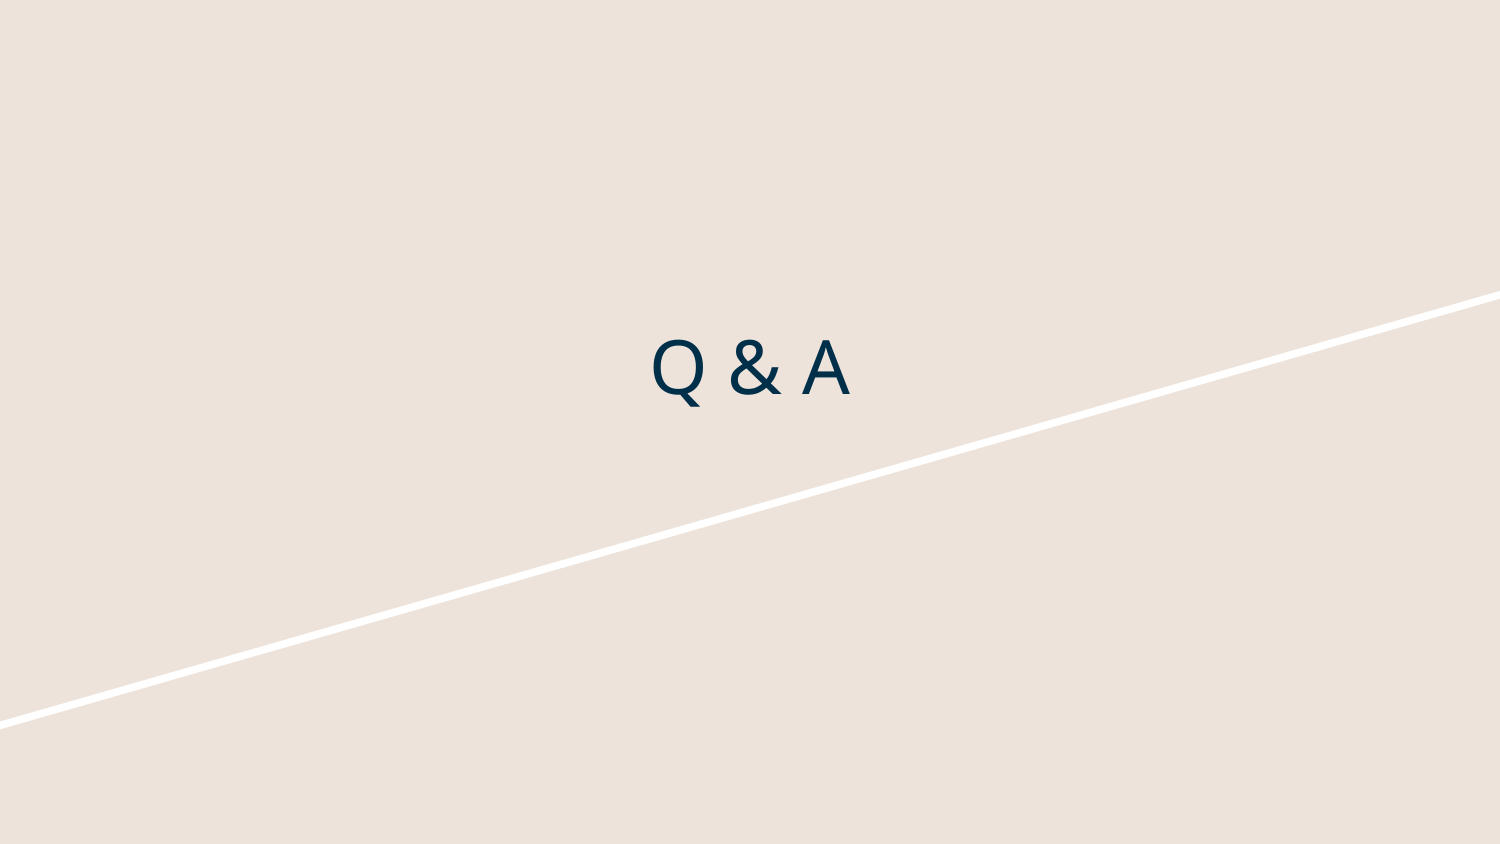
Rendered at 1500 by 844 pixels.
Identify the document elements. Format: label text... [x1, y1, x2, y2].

title Q & A [51, 304, 1449, 515]
